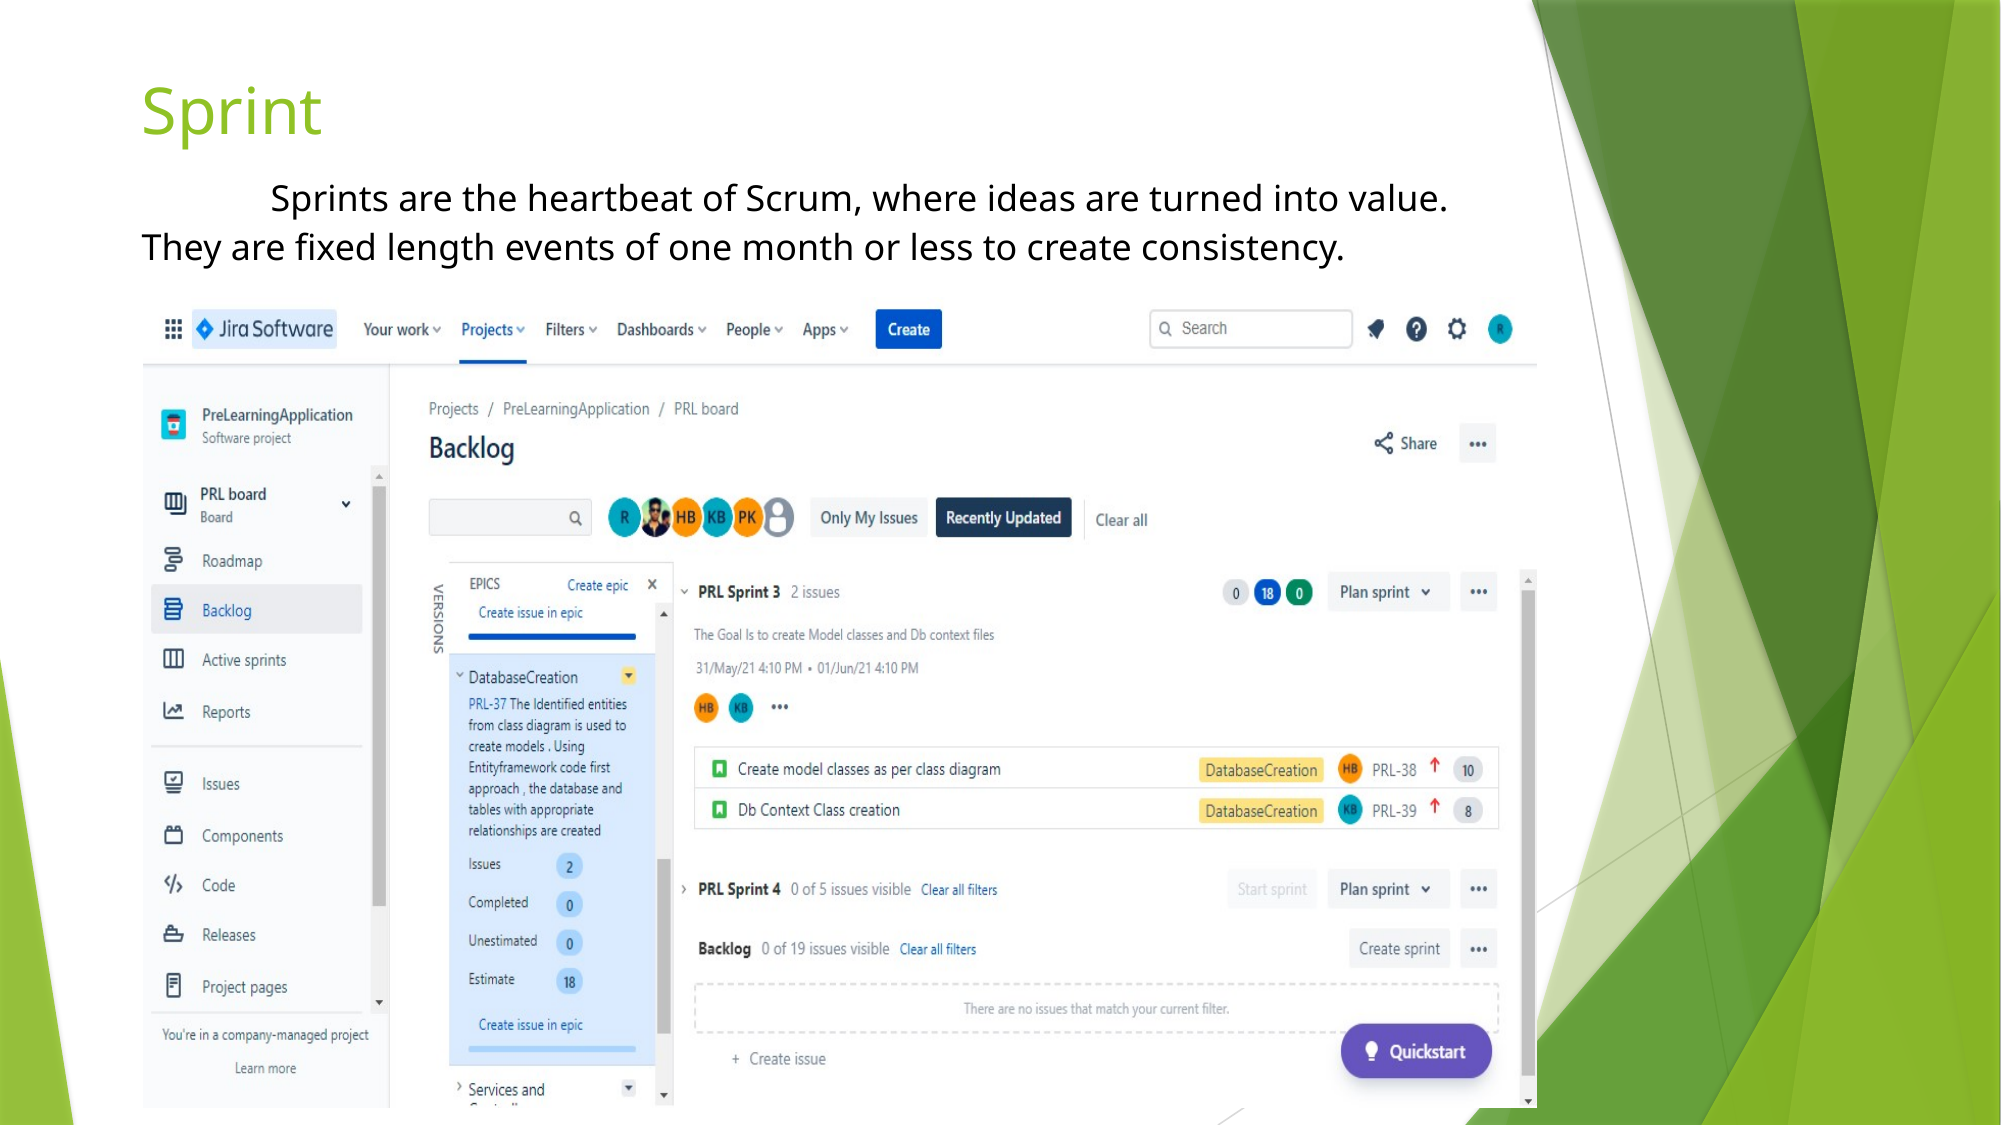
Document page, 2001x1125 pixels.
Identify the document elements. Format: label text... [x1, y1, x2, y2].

title Sprint Sprints are the heartbeat of Scrum, where ideas are turned into value. They are fixed length events of one month or less to create consistency. [126, 62, 1537, 280]
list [142, 297, 1538, 1109]
